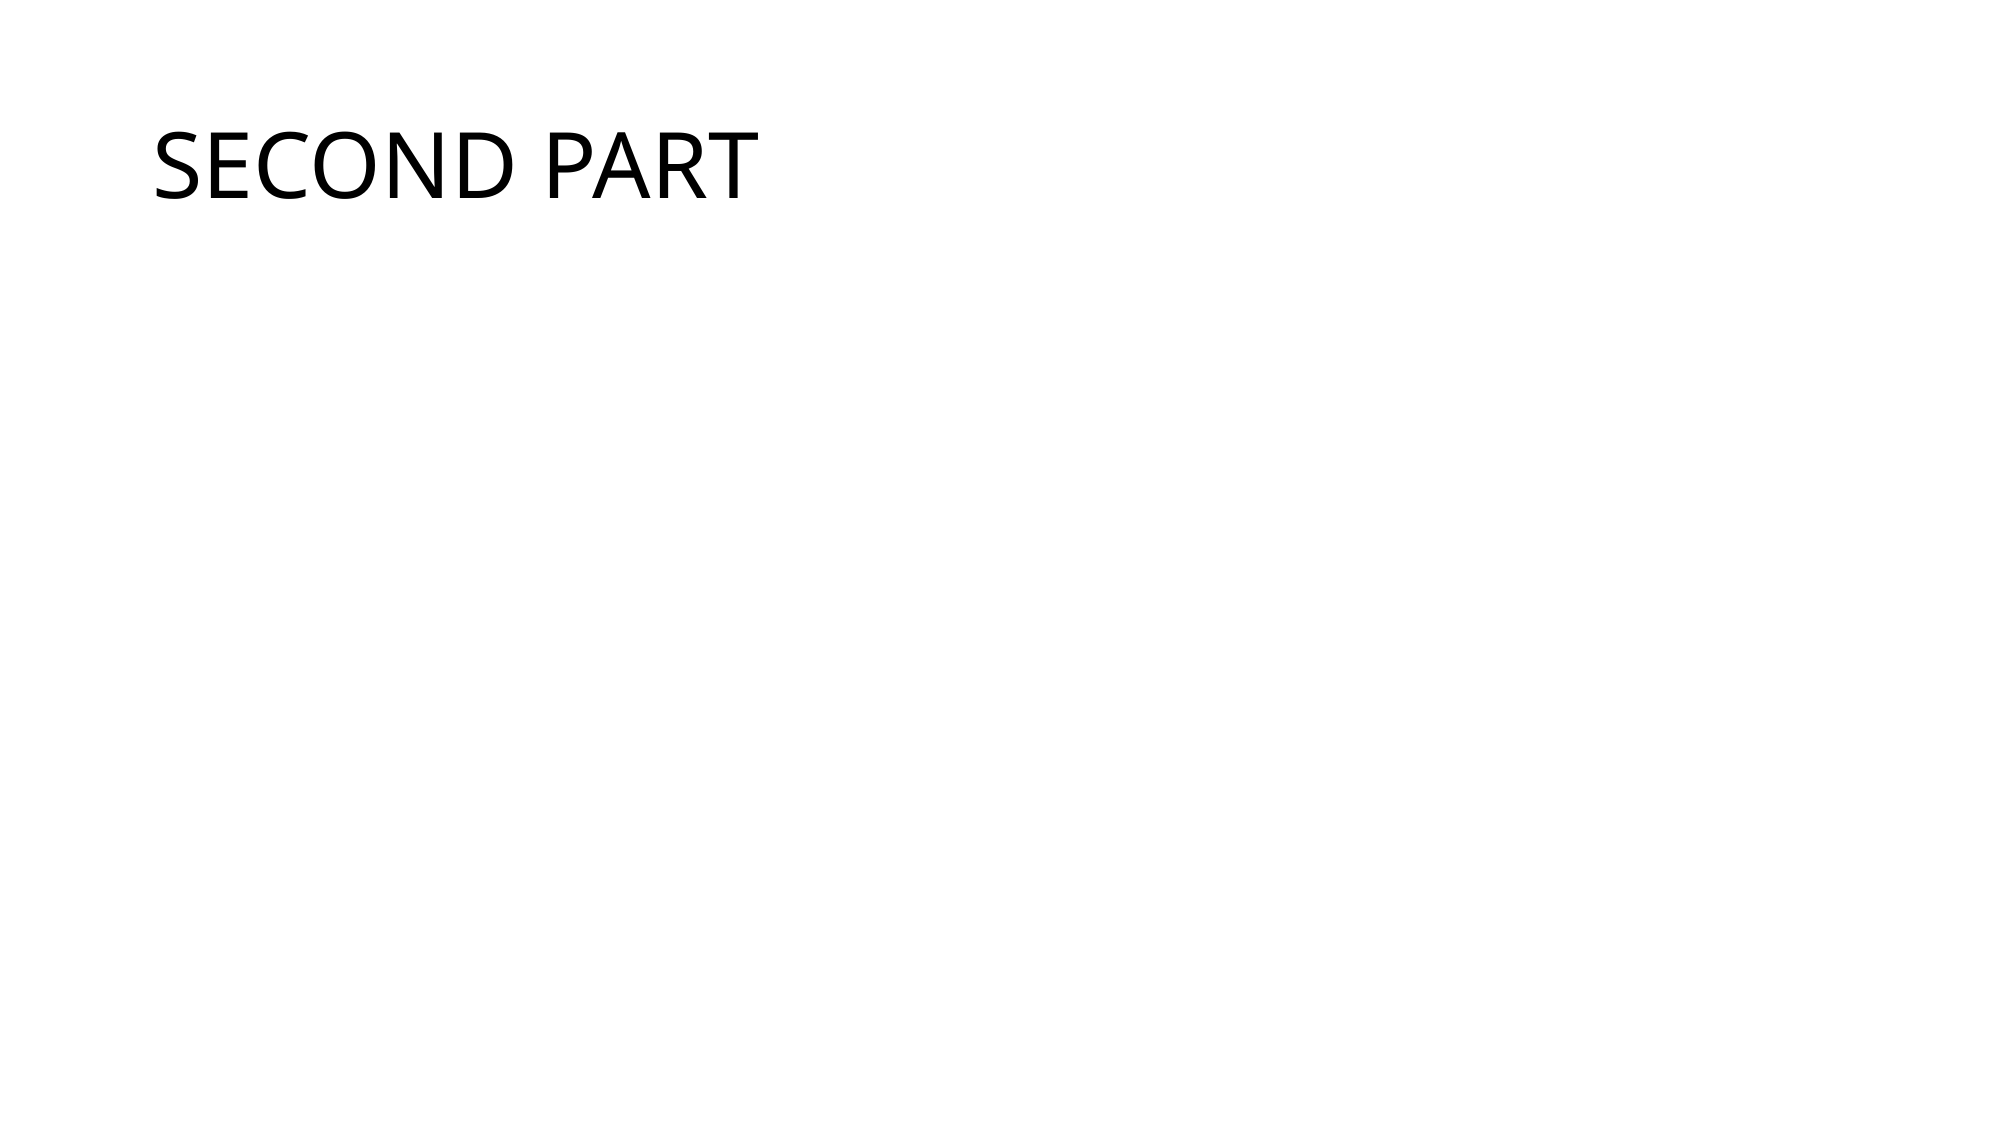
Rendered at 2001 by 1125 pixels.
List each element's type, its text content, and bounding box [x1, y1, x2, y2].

title SECOND PART [137, 59, 1863, 278]
